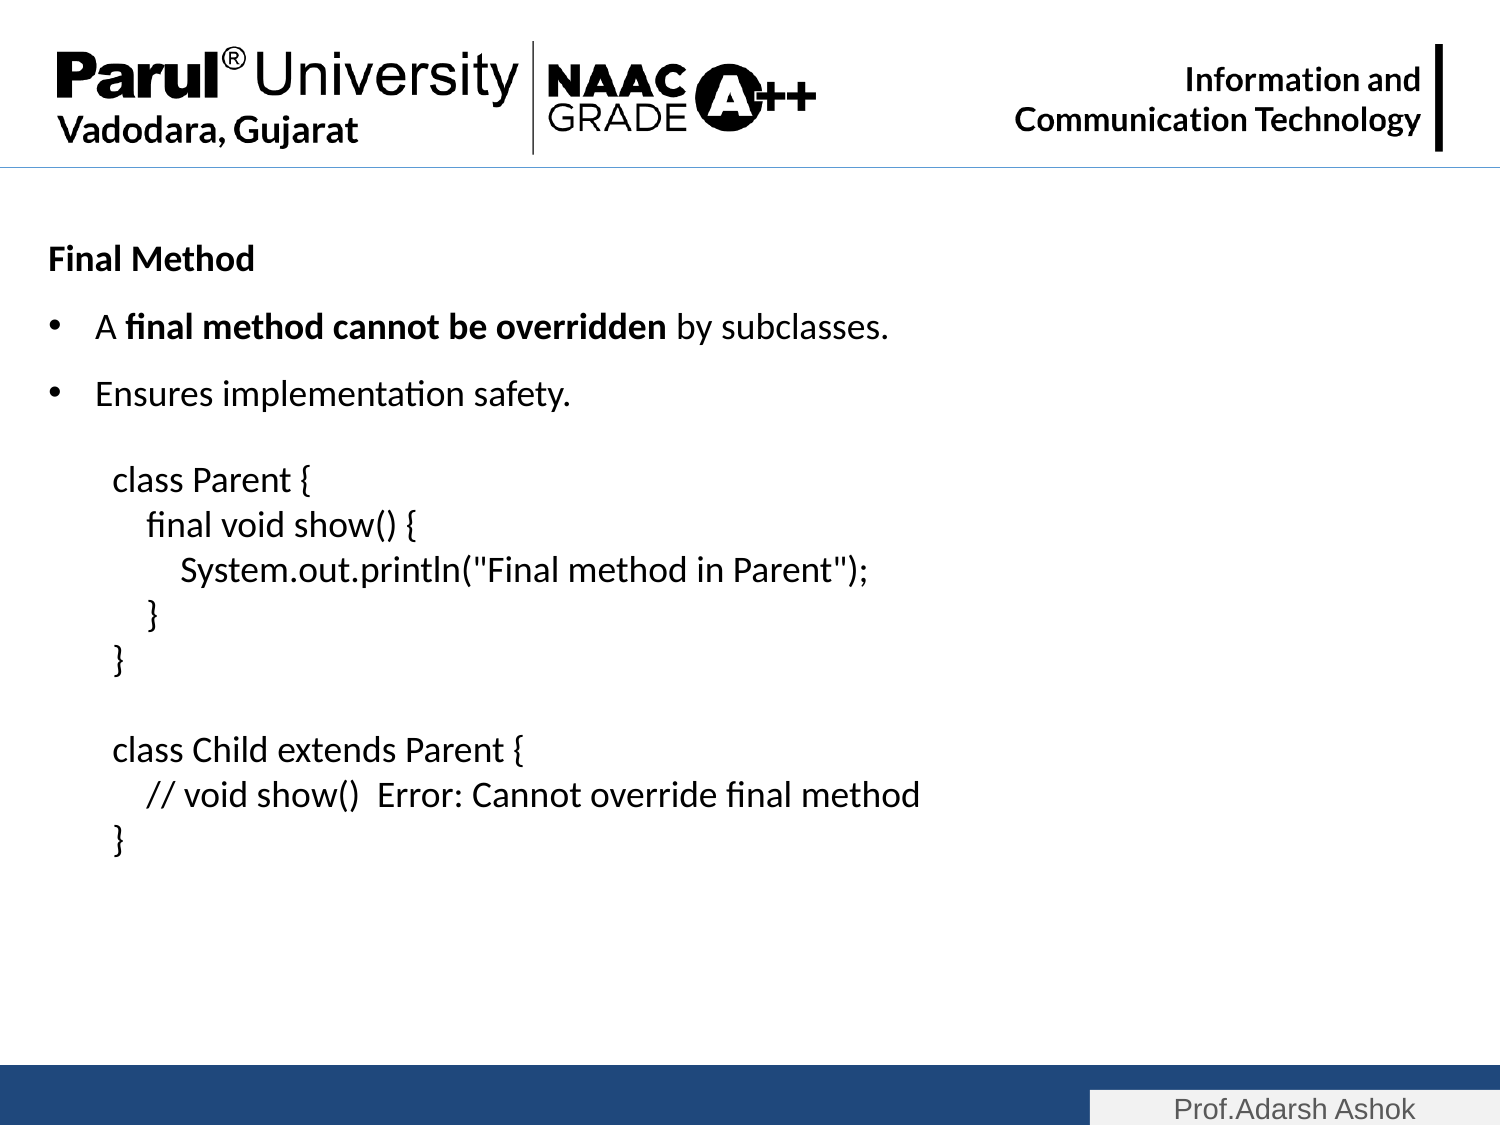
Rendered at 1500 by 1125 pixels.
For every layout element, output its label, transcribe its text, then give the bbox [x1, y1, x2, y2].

text_box Final Method A final method cannot be overridden by subclasses. Ensures implementation safety. [33, 226, 1406, 422]
picture [57, 41, 1443, 155]
text_box class Parent { final void show() { System.out.println("Final method in Parent"); } } class Child extends Parent { // void show() Error: Cannot override final method } [97, 447, 1412, 867]
text_box Prof.Adarsh Ashok [1089, 1089, 1500, 1125]
